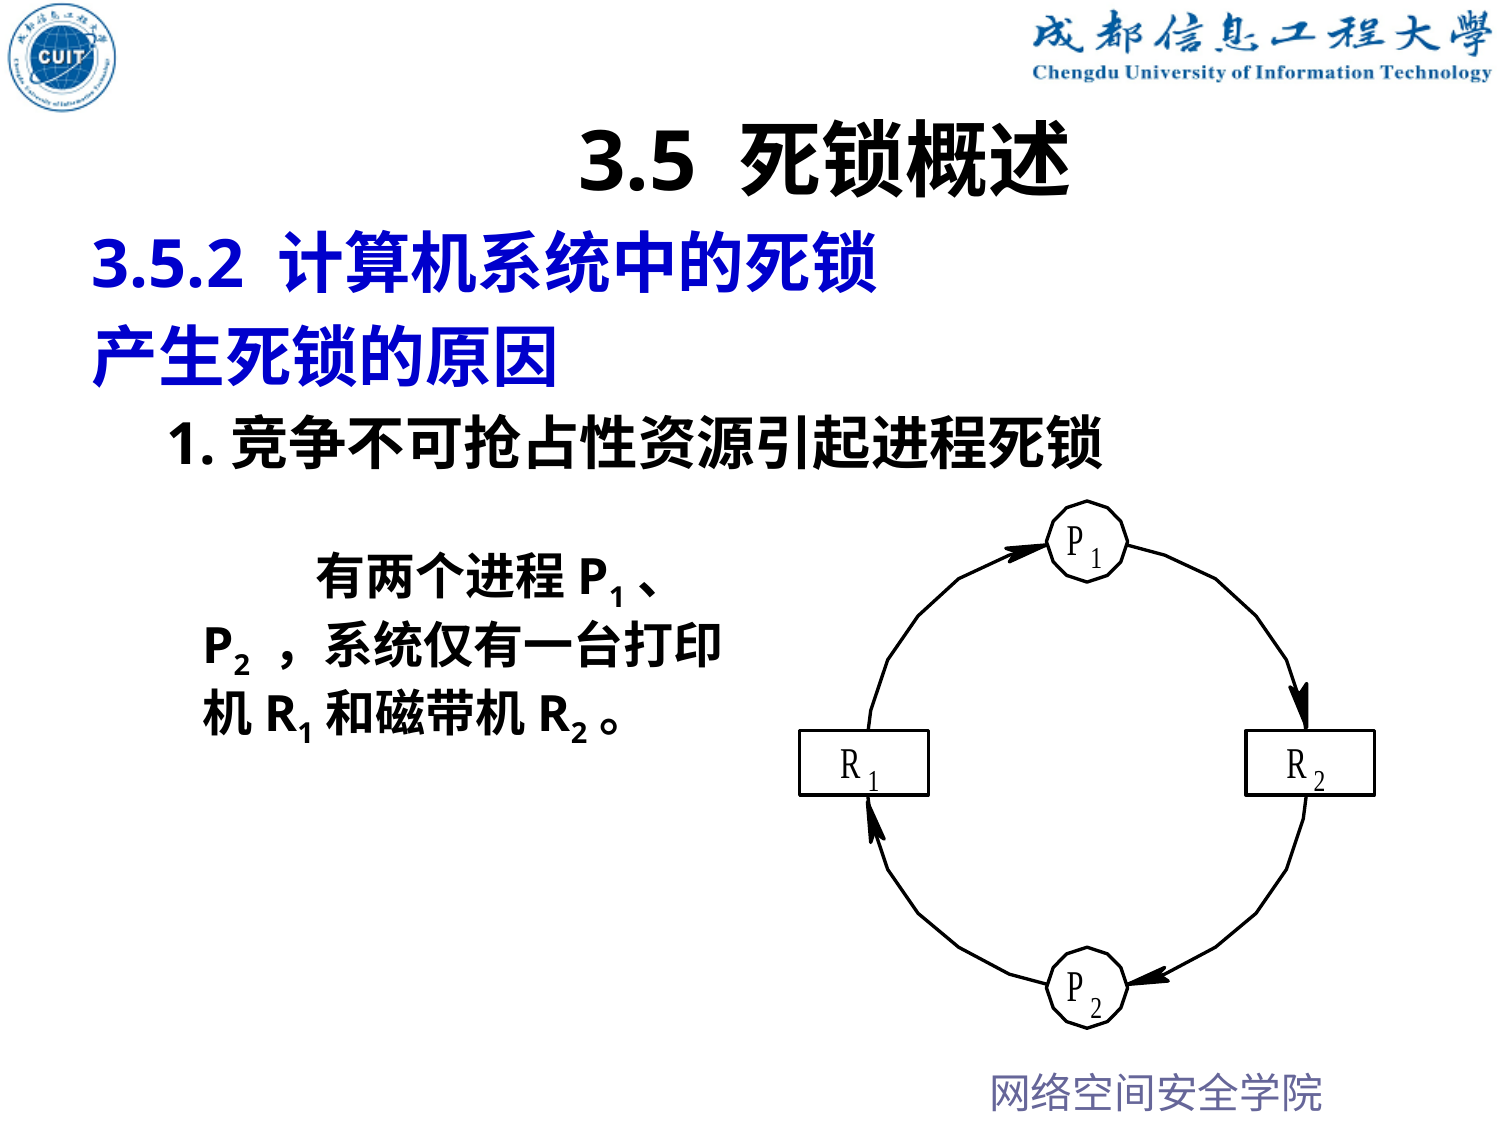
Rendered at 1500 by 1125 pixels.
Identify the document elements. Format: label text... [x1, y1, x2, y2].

picture [0, 0, 130, 116]
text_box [775, 477, 1399, 1052]
text_box 3.5.2 计算机系统中的死锁 产生死锁的原因 1.竞争不可抢占性资源引起进程死锁 [76, 213, 1465, 1052]
text_box 有两个进程P1、 P2 ，系统仅有一台打印机R1和磁带机R2。 [187, 537, 763, 757]
text_box 3.5 死锁概述 [212, 99, 1438, 215]
picture [1021, 0, 1500, 91]
